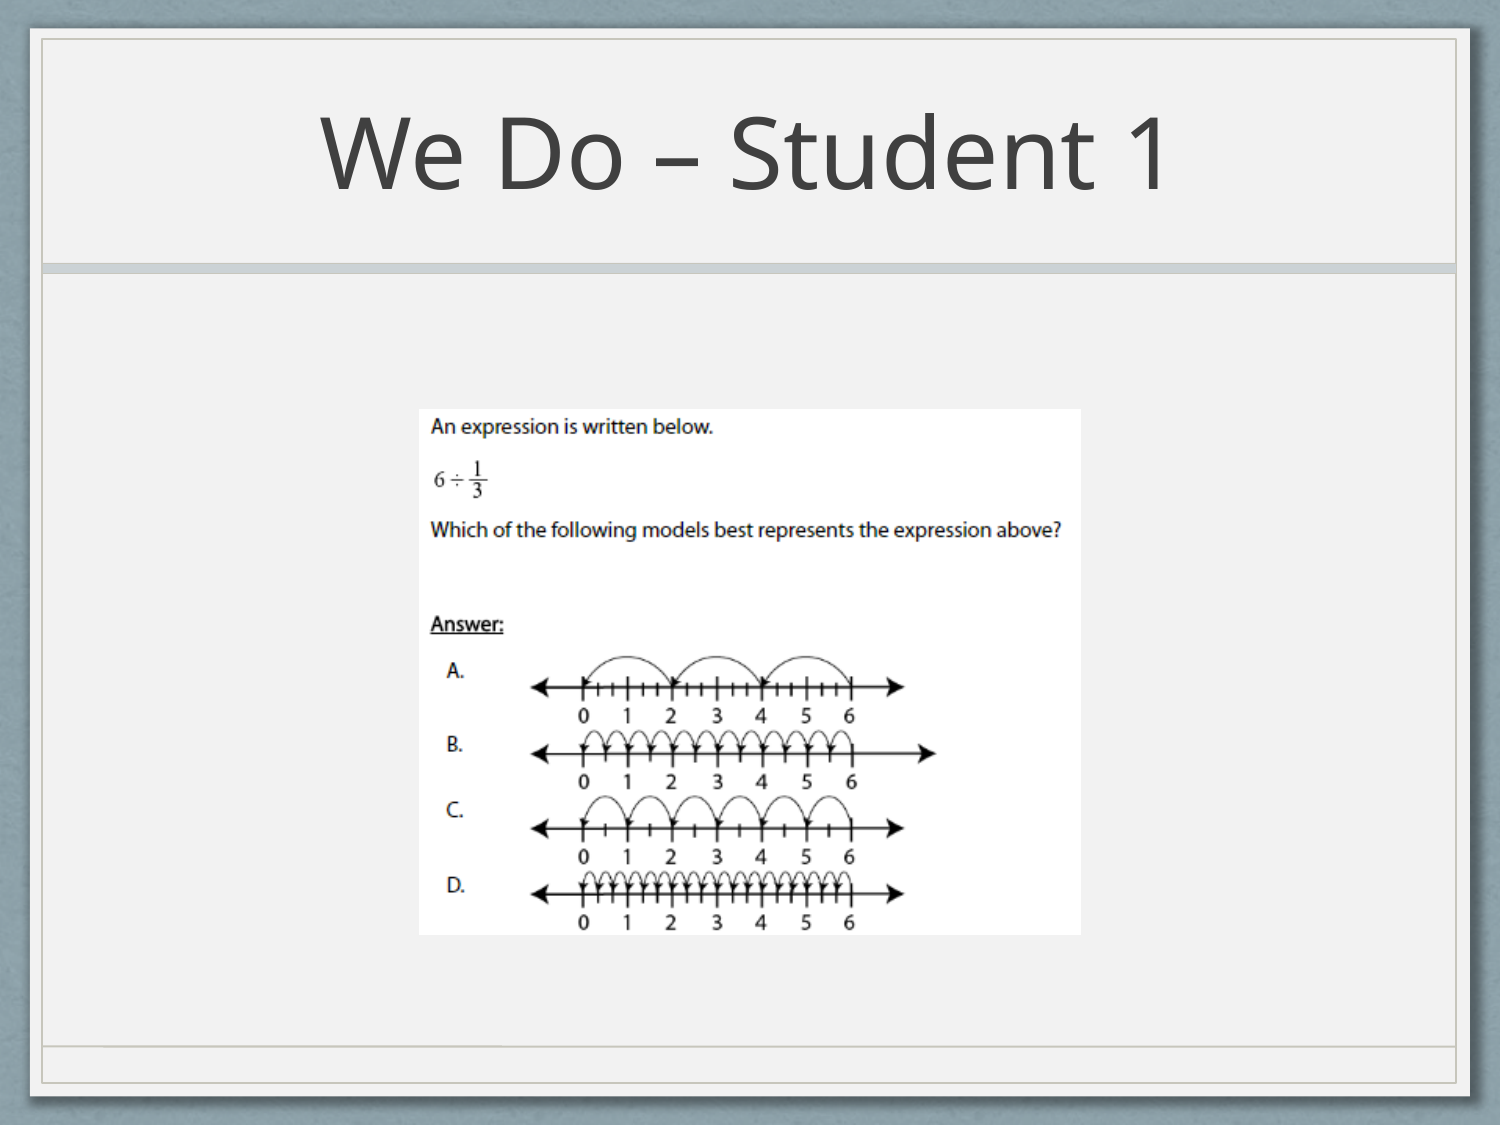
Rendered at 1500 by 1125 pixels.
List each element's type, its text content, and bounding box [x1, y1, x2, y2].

title We Do – Student 1 [147, 40, 1353, 260]
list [419, 409, 1082, 936]
